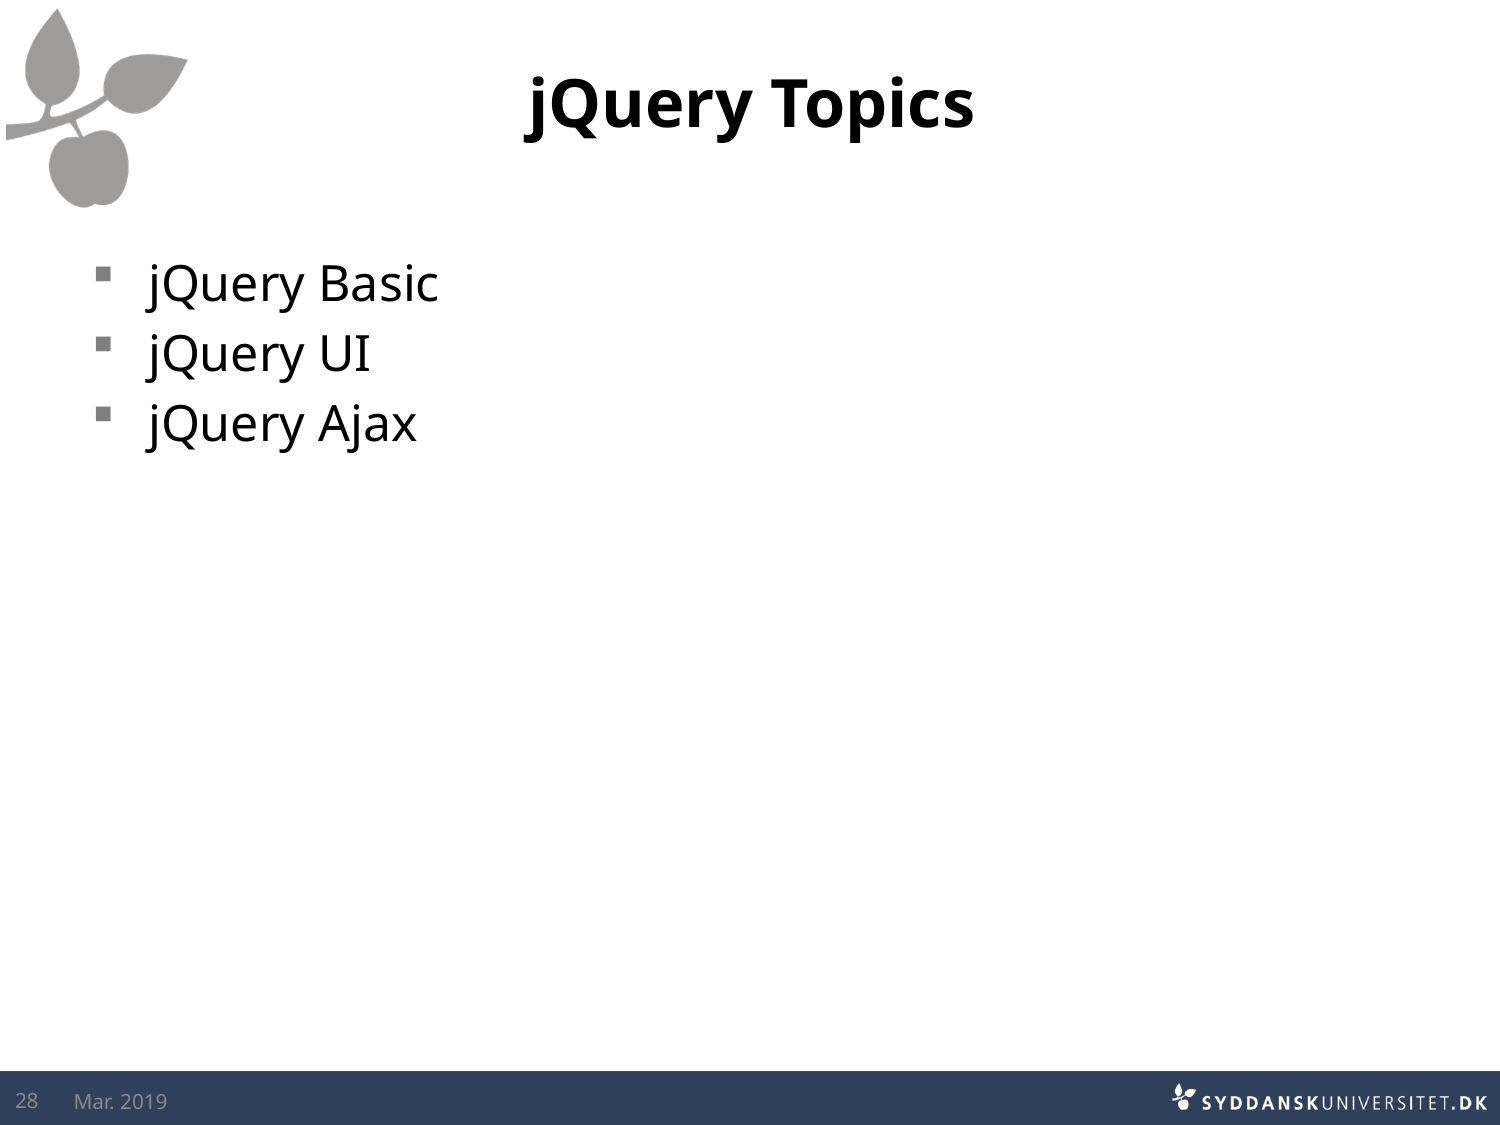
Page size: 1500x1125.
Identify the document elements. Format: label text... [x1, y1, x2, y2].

picture [0, 1071, 1500, 1125]
slide_number 28 [0, 1078, 71, 1125]
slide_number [71, 1078, 200, 1125]
list jQuery Basic jQuery UI jQuery Ajax [76, 243, 1412, 1055]
picture [5, 6, 188, 209]
title jQuery Topics [190, 7, 1427, 195]
